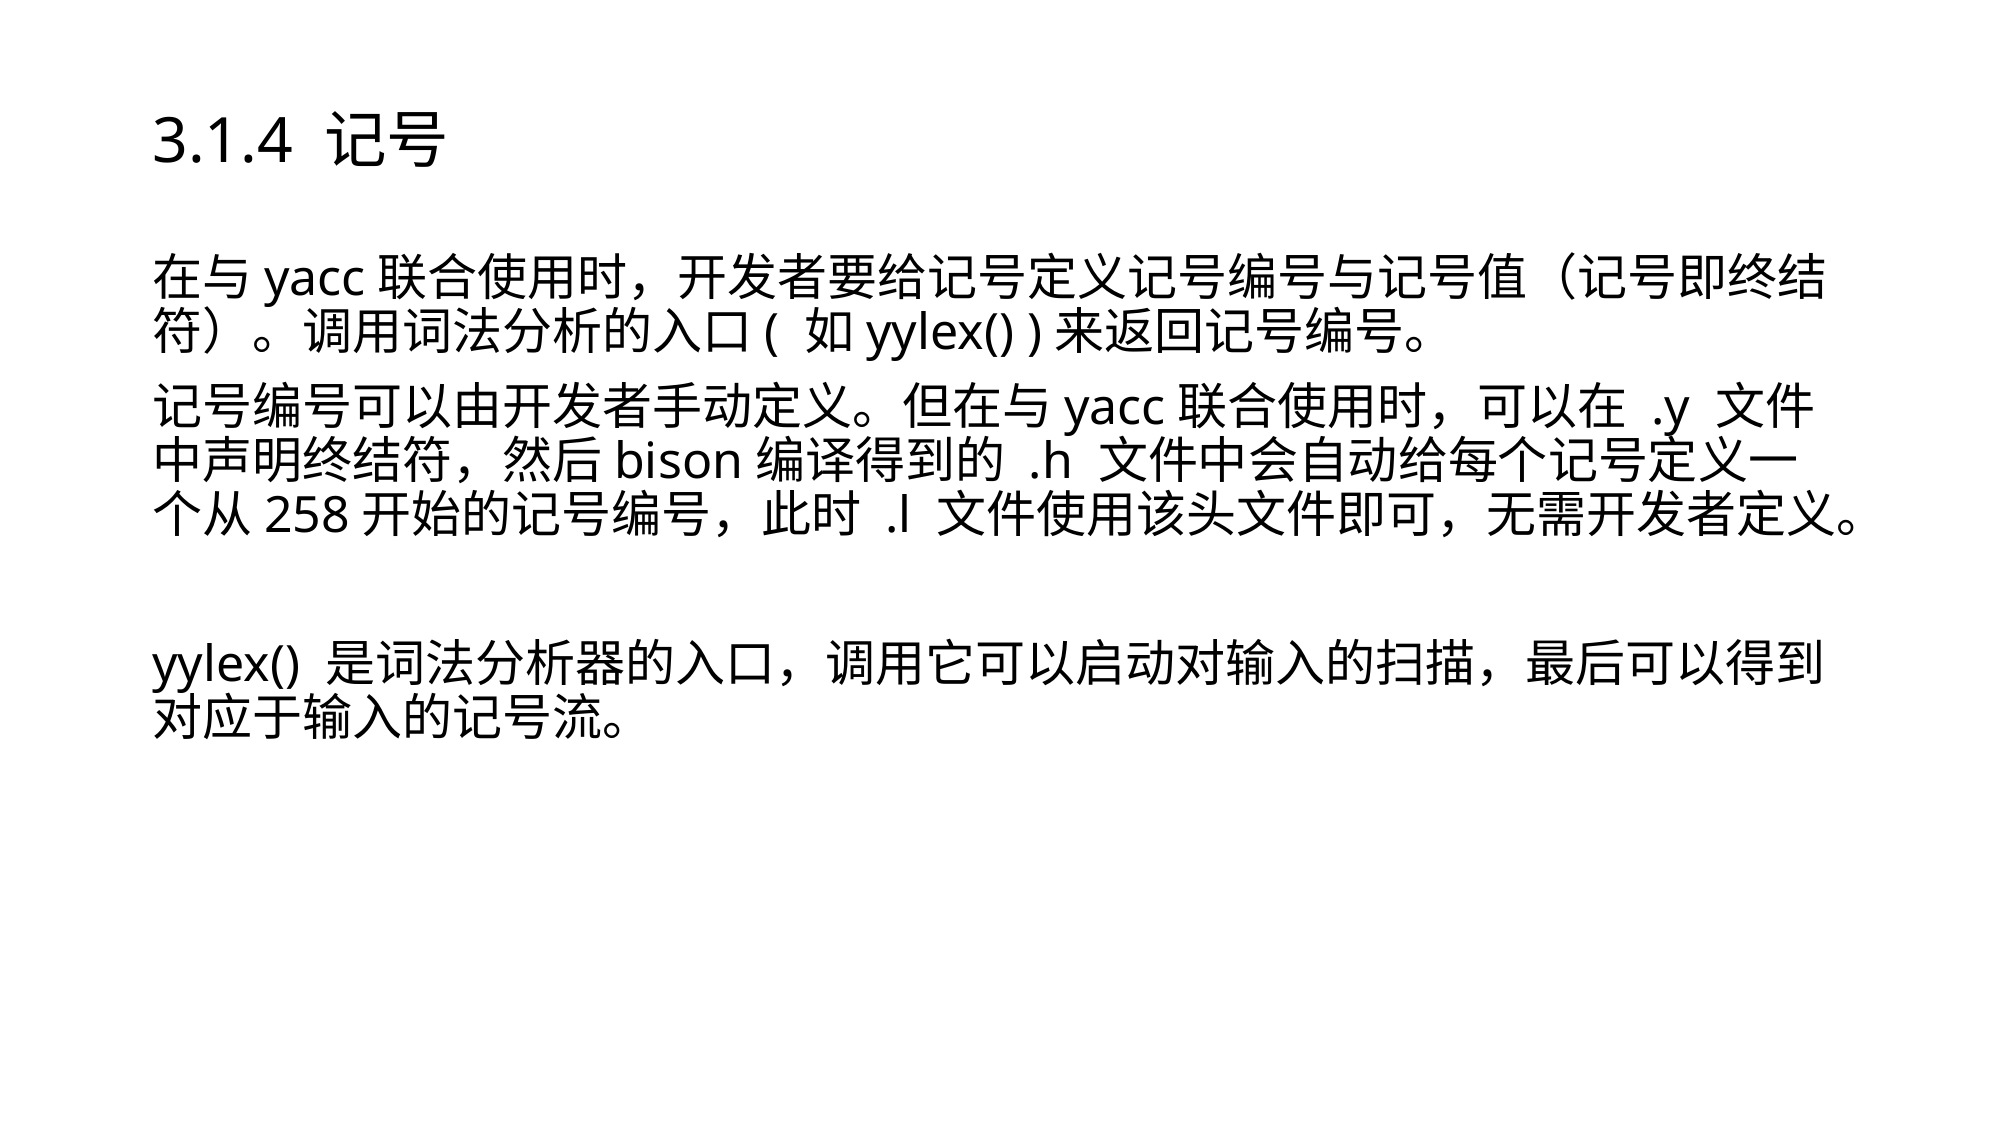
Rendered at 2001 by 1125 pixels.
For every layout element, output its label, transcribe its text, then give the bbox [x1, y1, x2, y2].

title 3.1.4 记号 [137, 59, 1863, 225]
list 在与yacc联合使用时，开发者要给记号定义记号编号与记号值（记号即终结符）。调用词法分析的入口( 如yylex() )来返回记号编号。 记号编号可以由开发者手动定义。但在与yacc联合使用时，可以在 .y 文件中声明终结符，然后bison编译得到的 .h 文件中会自动给每个记号定义一个从258开始的记号编号，此时 .l 文件使用该头文件即可，无需开发者定义。 yylex() 是词法分析器的入口，调用它可以启动对输入的扫描，最后可以得到对应于输入的记号流。 [137, 244, 1863, 784]
